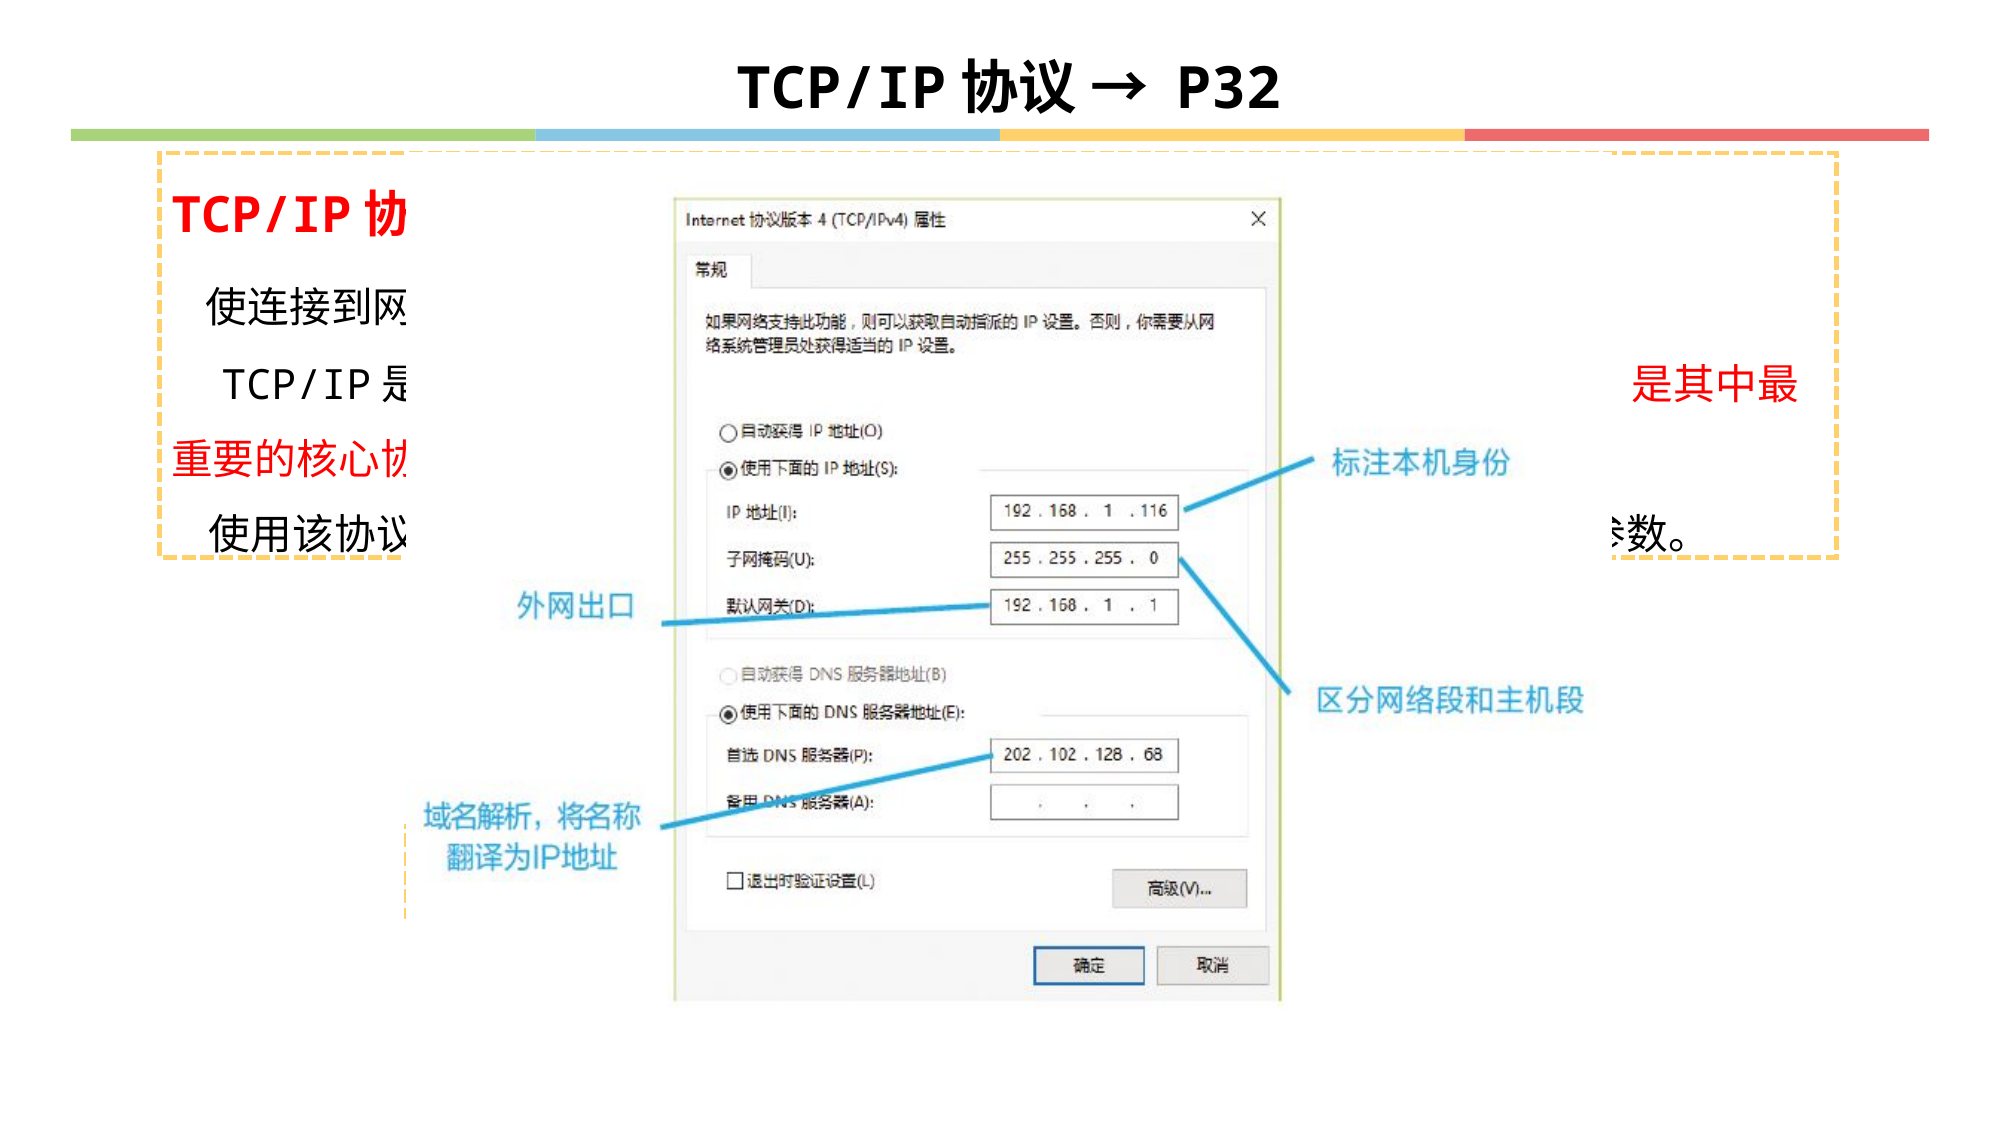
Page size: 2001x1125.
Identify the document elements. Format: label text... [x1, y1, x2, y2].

text_box TCP/IP协议 → P32 [413, 49, 1604, 120]
text_box TCP/IP协议（传输控制协议/网际协议）： 使连接到网上的所有计算机网络实现相互通信的一套规则 TCP/IP是一个协议簇。其中TCP（传输控制协议）和IP（网际互联协议）是其中最重要的核心协议。 使用该协议，需要详细设置IP地址、子网掩码、默认网关、DNS服务器等参数。 [159, 152, 406, 558]
text_box TCP/IP协议（传输控制协议/网际协议）： 使连接到网上的所有计算机网络实现相互通信的一套规则 TCP/IP是一个协议簇。其中TCP（传输控制协议）和IP（网际互联协议）是其中最重要的核心协议。 使用该协议，需要详细设置IP地址、子网掩码、默认网关、DNS服务器等参数。 [1613, 152, 1837, 558]
picture [406, 152, 1613, 1025]
